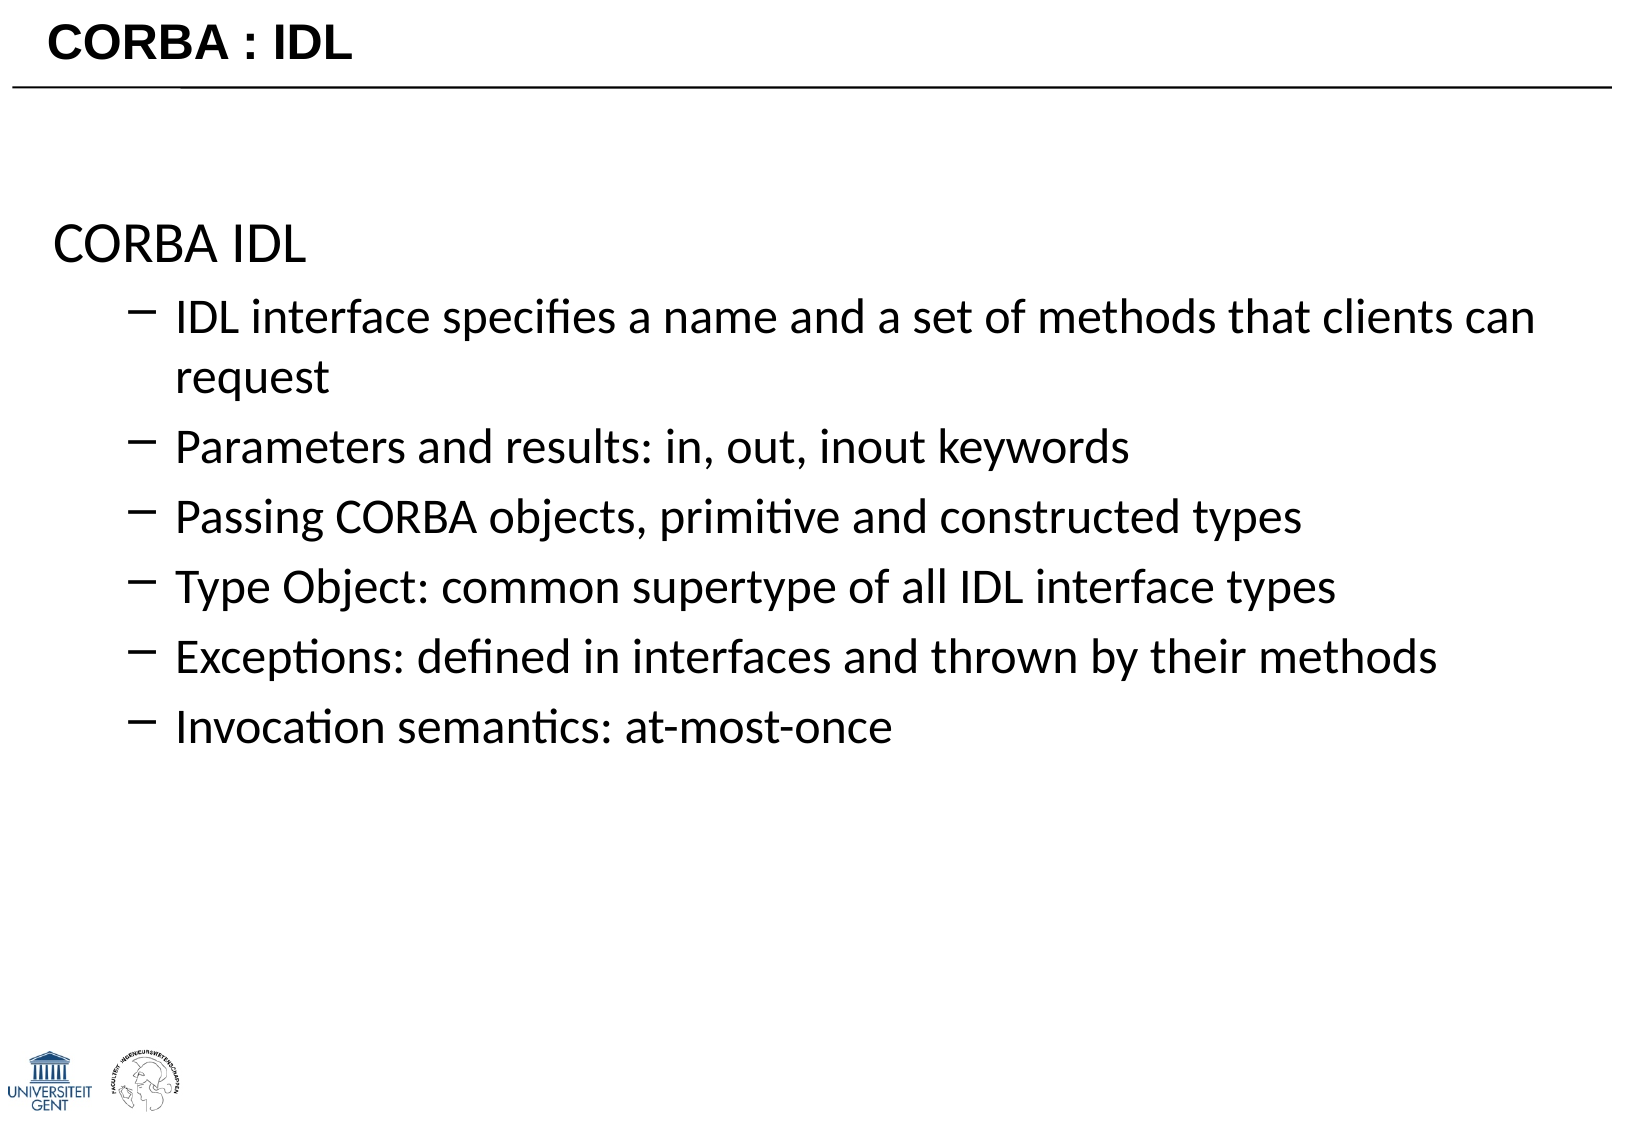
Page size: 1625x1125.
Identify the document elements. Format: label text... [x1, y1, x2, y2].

picture [8, 1051, 92, 1111]
picture [103, 1071, 186, 1115]
title CORBA : IDL [31, 0, 988, 79]
list CORBA IDL IDL interface specifies a name and a set of methods that clients can request Parameters and results: in, out, inout keywords Passing CORBA objects, primitive and constructed types Type Object: common supertype of all IDL interface types Exceptions: defined in interfaces and thrown by their methods Invocation semantics: at-most-once [38, 195, 1625, 1071]
